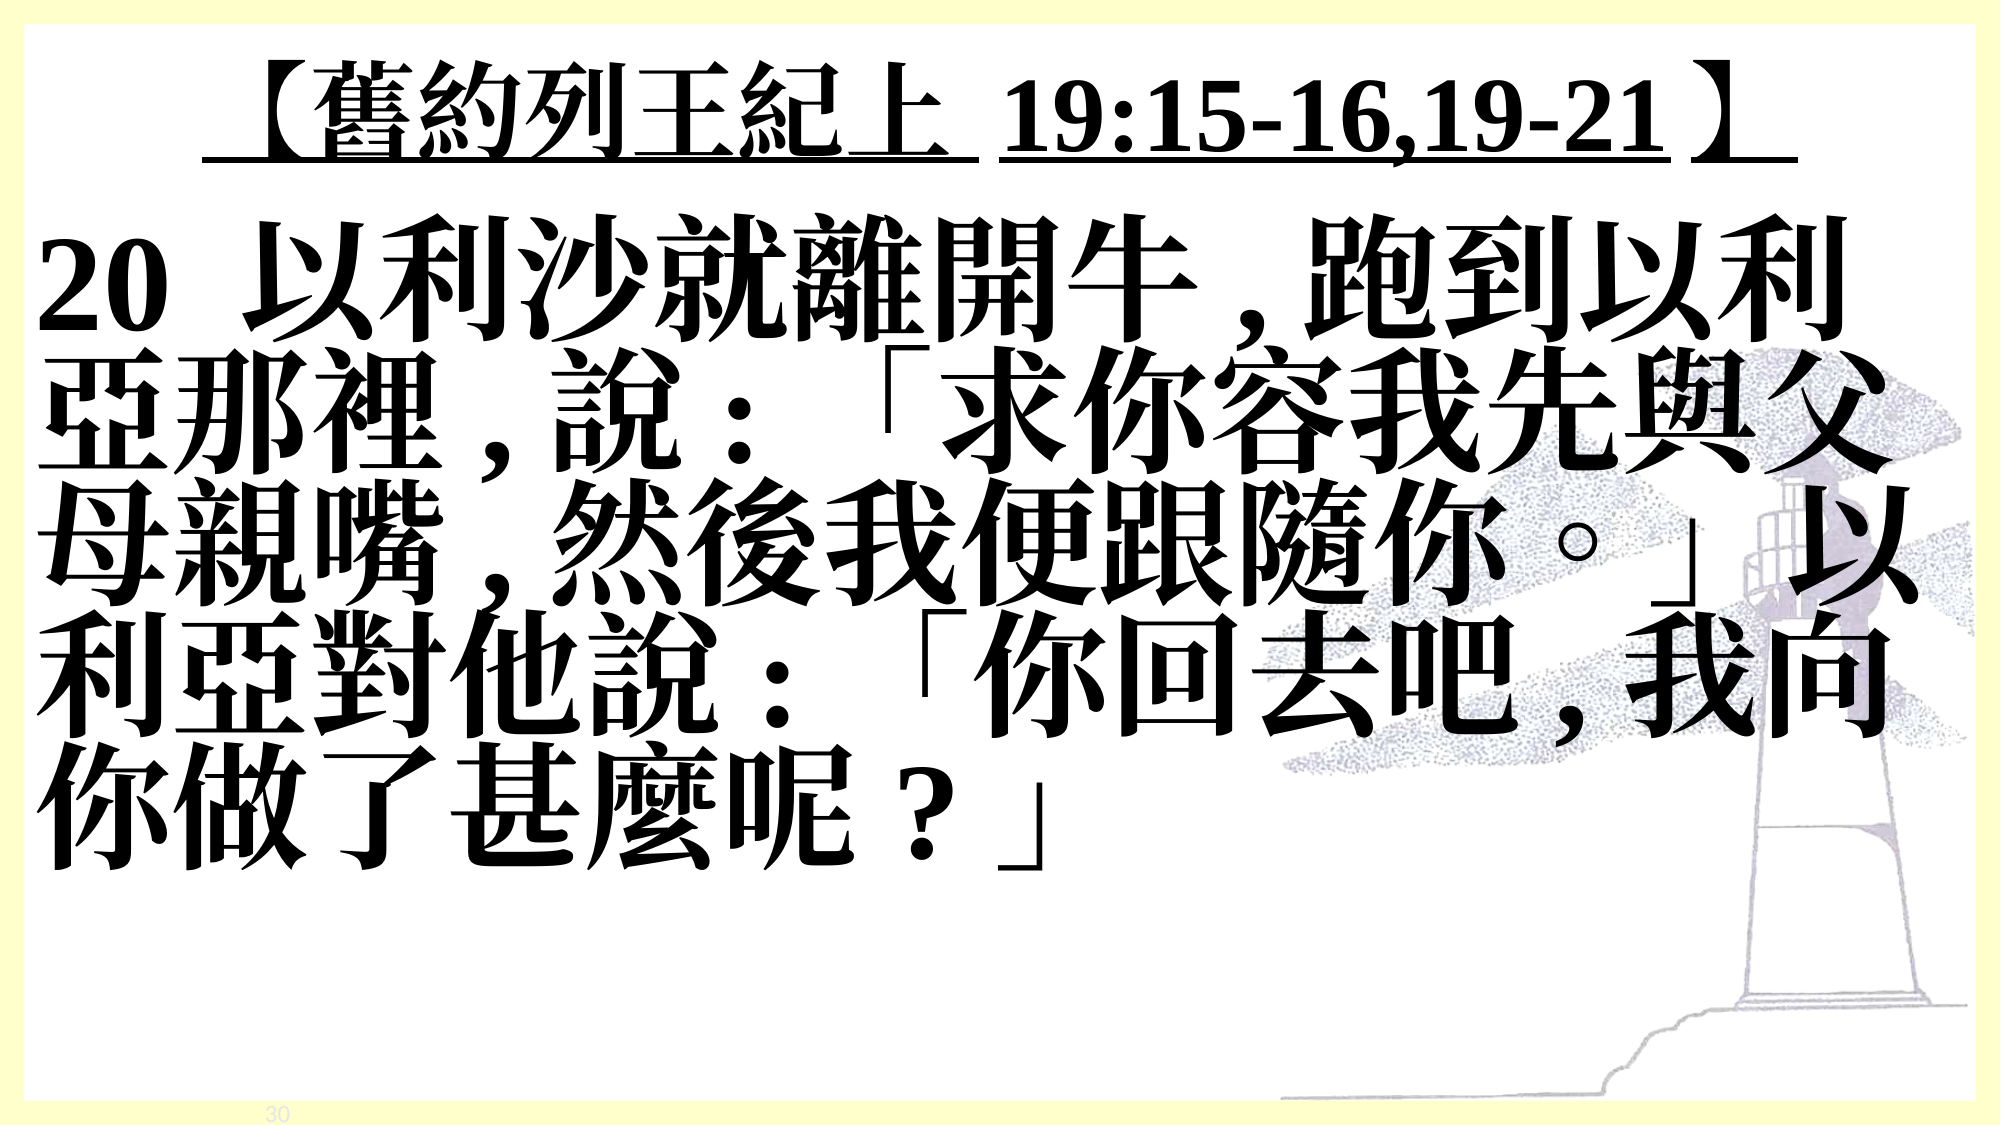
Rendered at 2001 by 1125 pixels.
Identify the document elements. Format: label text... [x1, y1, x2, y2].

title 【舊約列王紀上 19:15-16,19-21】 [19, 0, 1981, 217]
list 20 以利沙就離開牛,跑到以利亞那裡,說:「求你容我先與父母親嘴,然後我便跟隨你。」以利亞對他說:「你回去吧,我向你做了甚麼呢?」 [19, 217, 1981, 1125]
